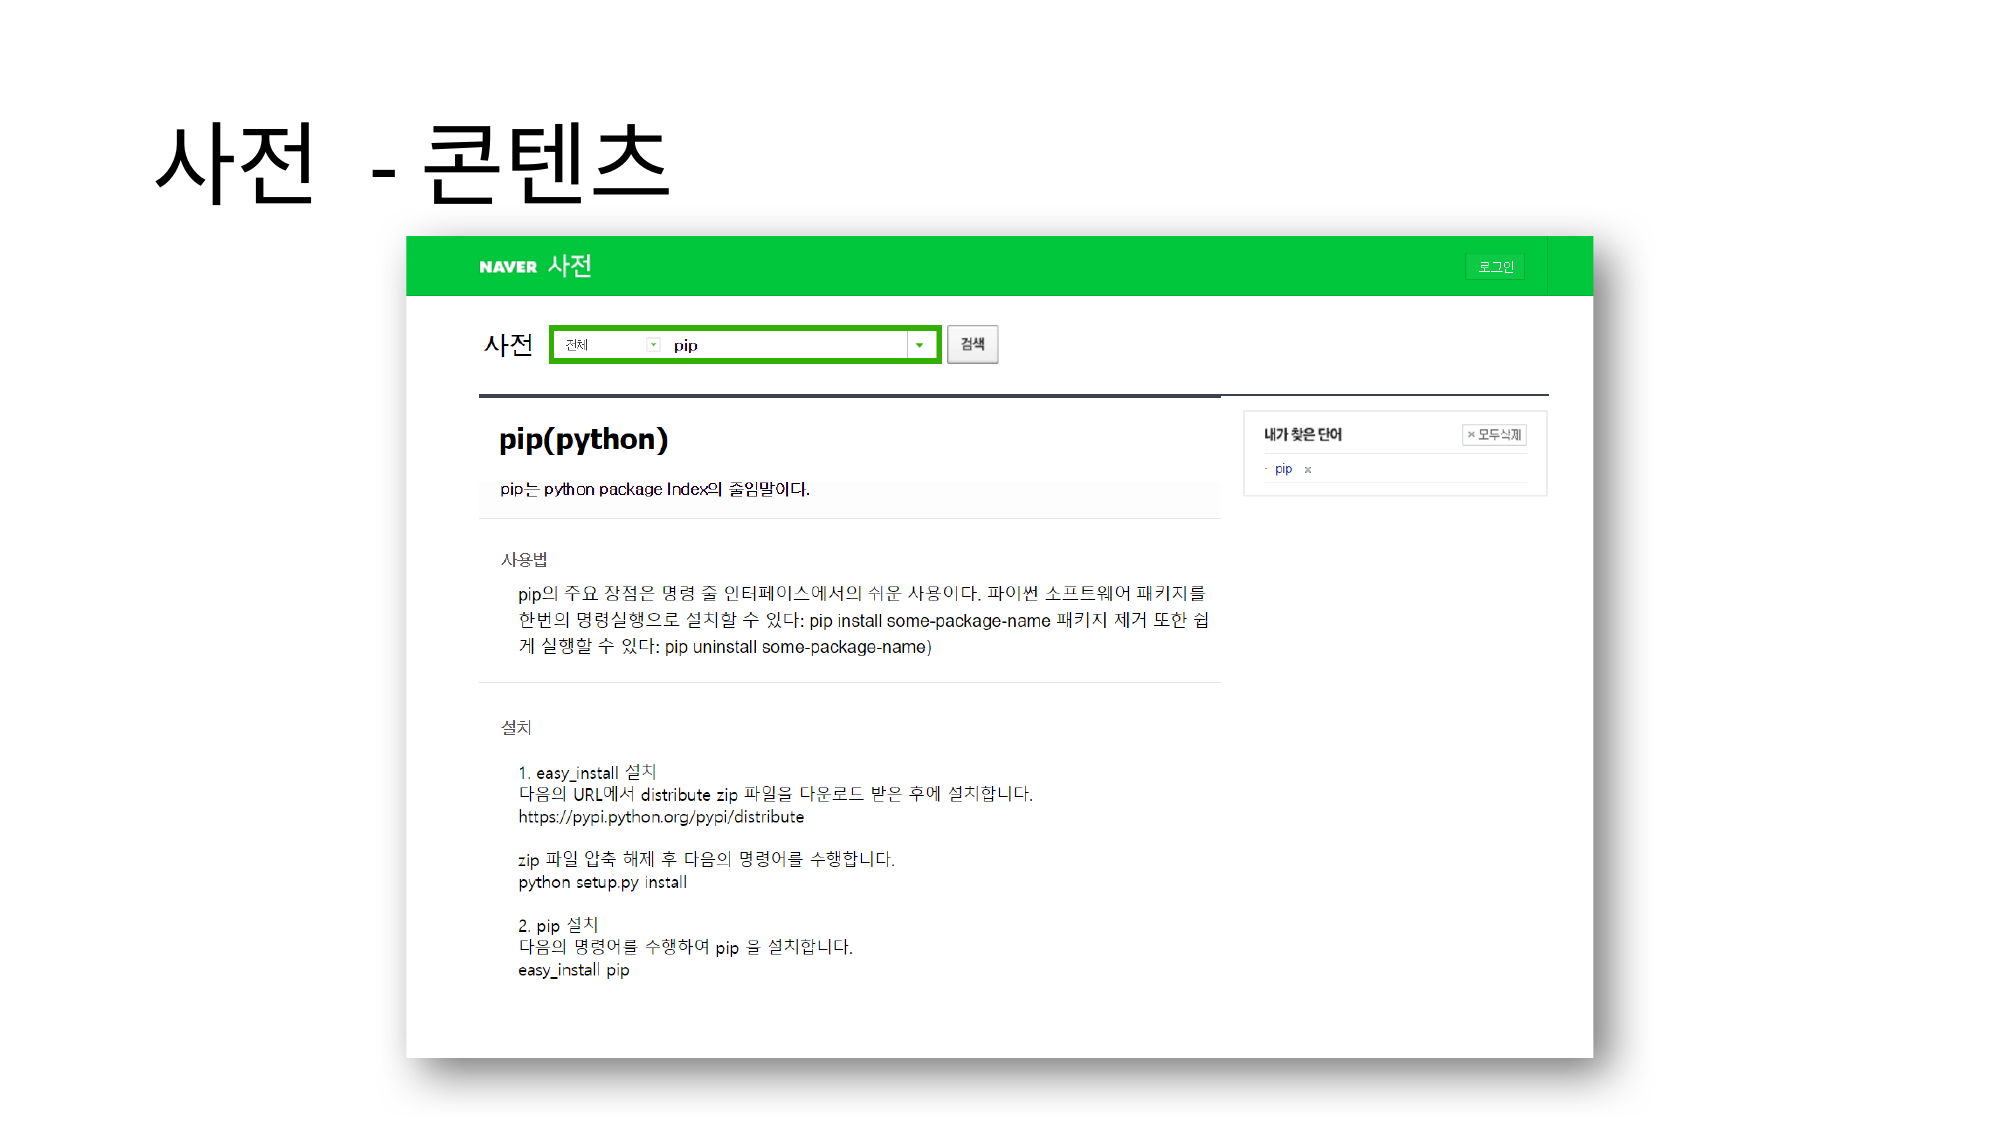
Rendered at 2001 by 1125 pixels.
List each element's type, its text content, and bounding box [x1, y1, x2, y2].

title 사전 -콘텐츠 [137, 59, 1863, 278]
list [406, 236, 1594, 1058]
